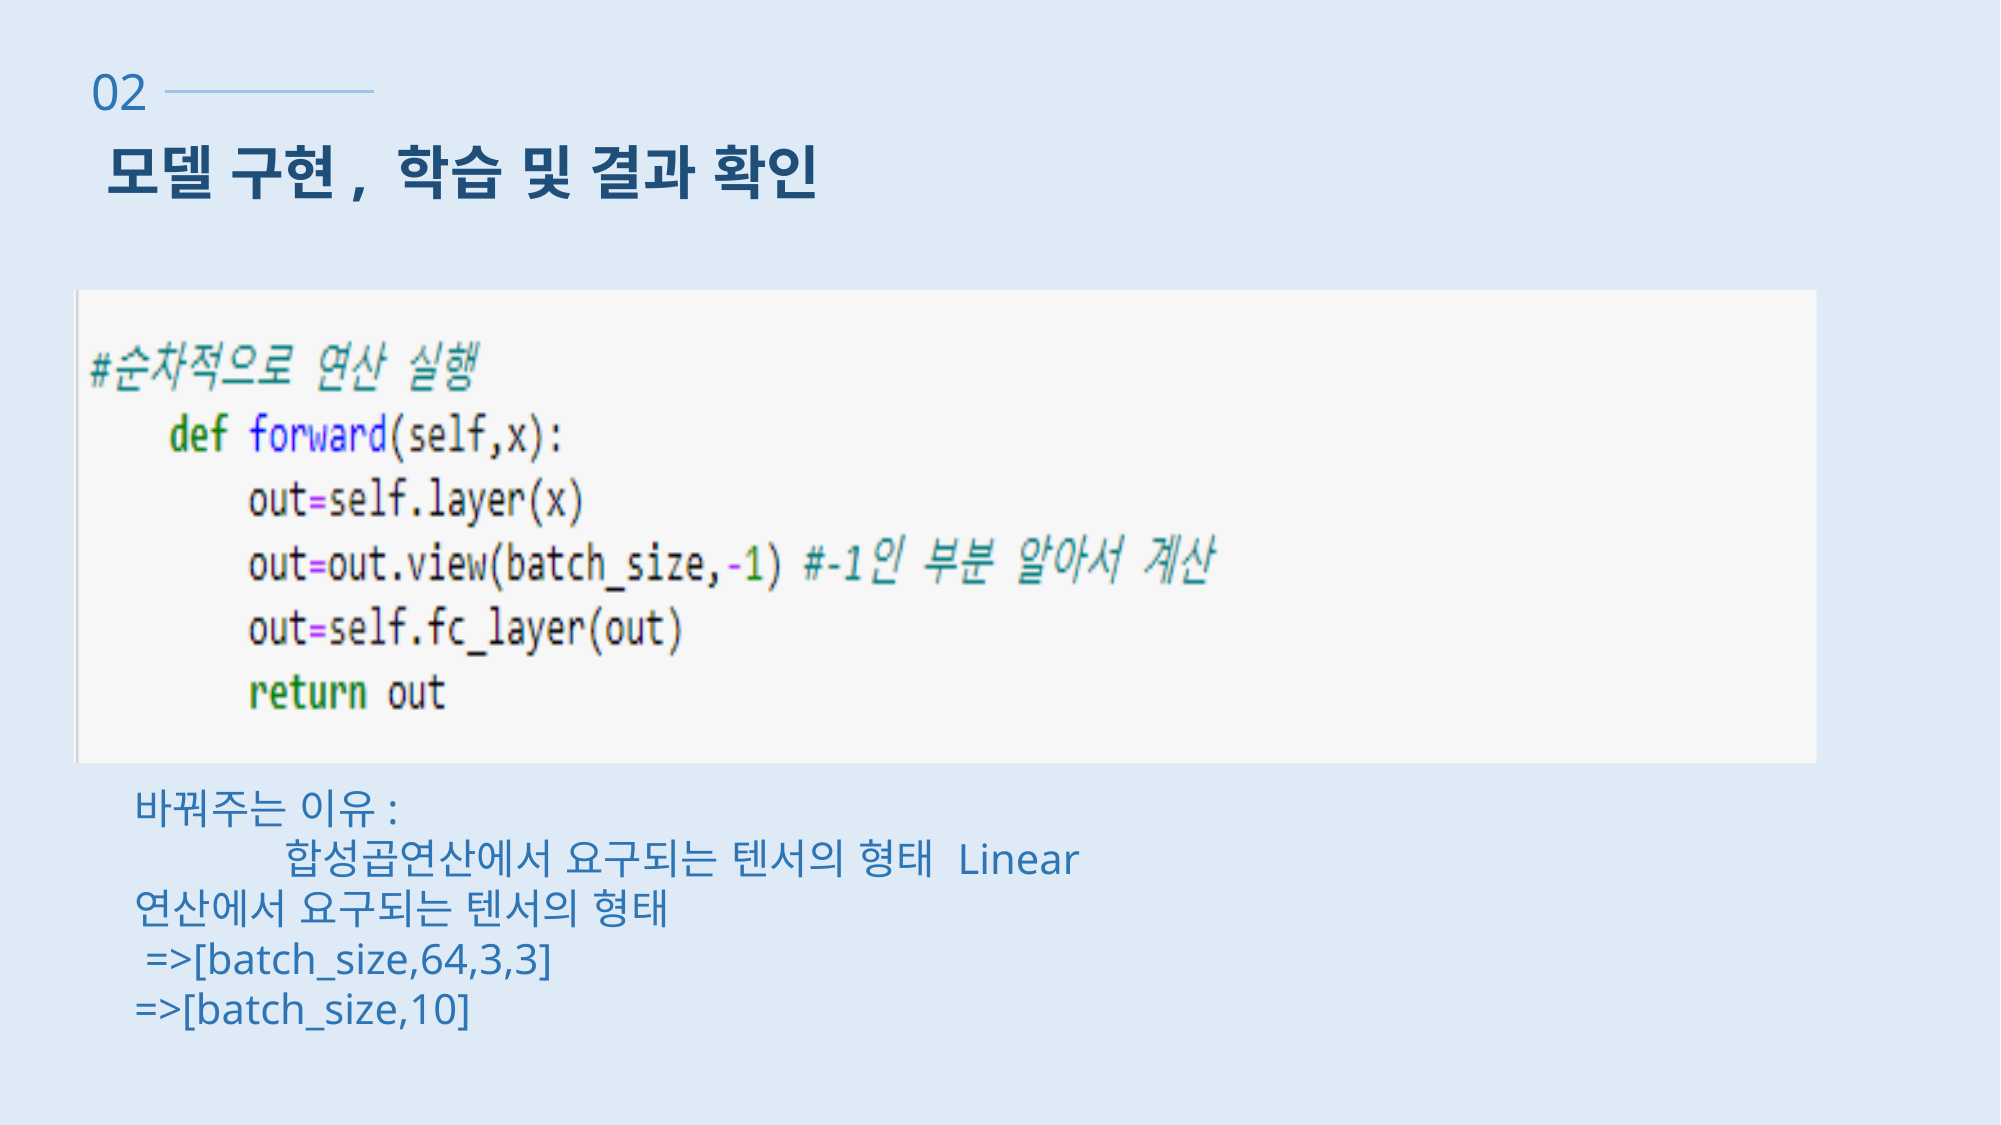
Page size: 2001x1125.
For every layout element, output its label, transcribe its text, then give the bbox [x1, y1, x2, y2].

text_box 모델 구현, 학습 및 결과 확인 [92, 129, 835, 214]
picture [74, 290, 1817, 763]
text_box 02 [76, 53, 164, 129]
